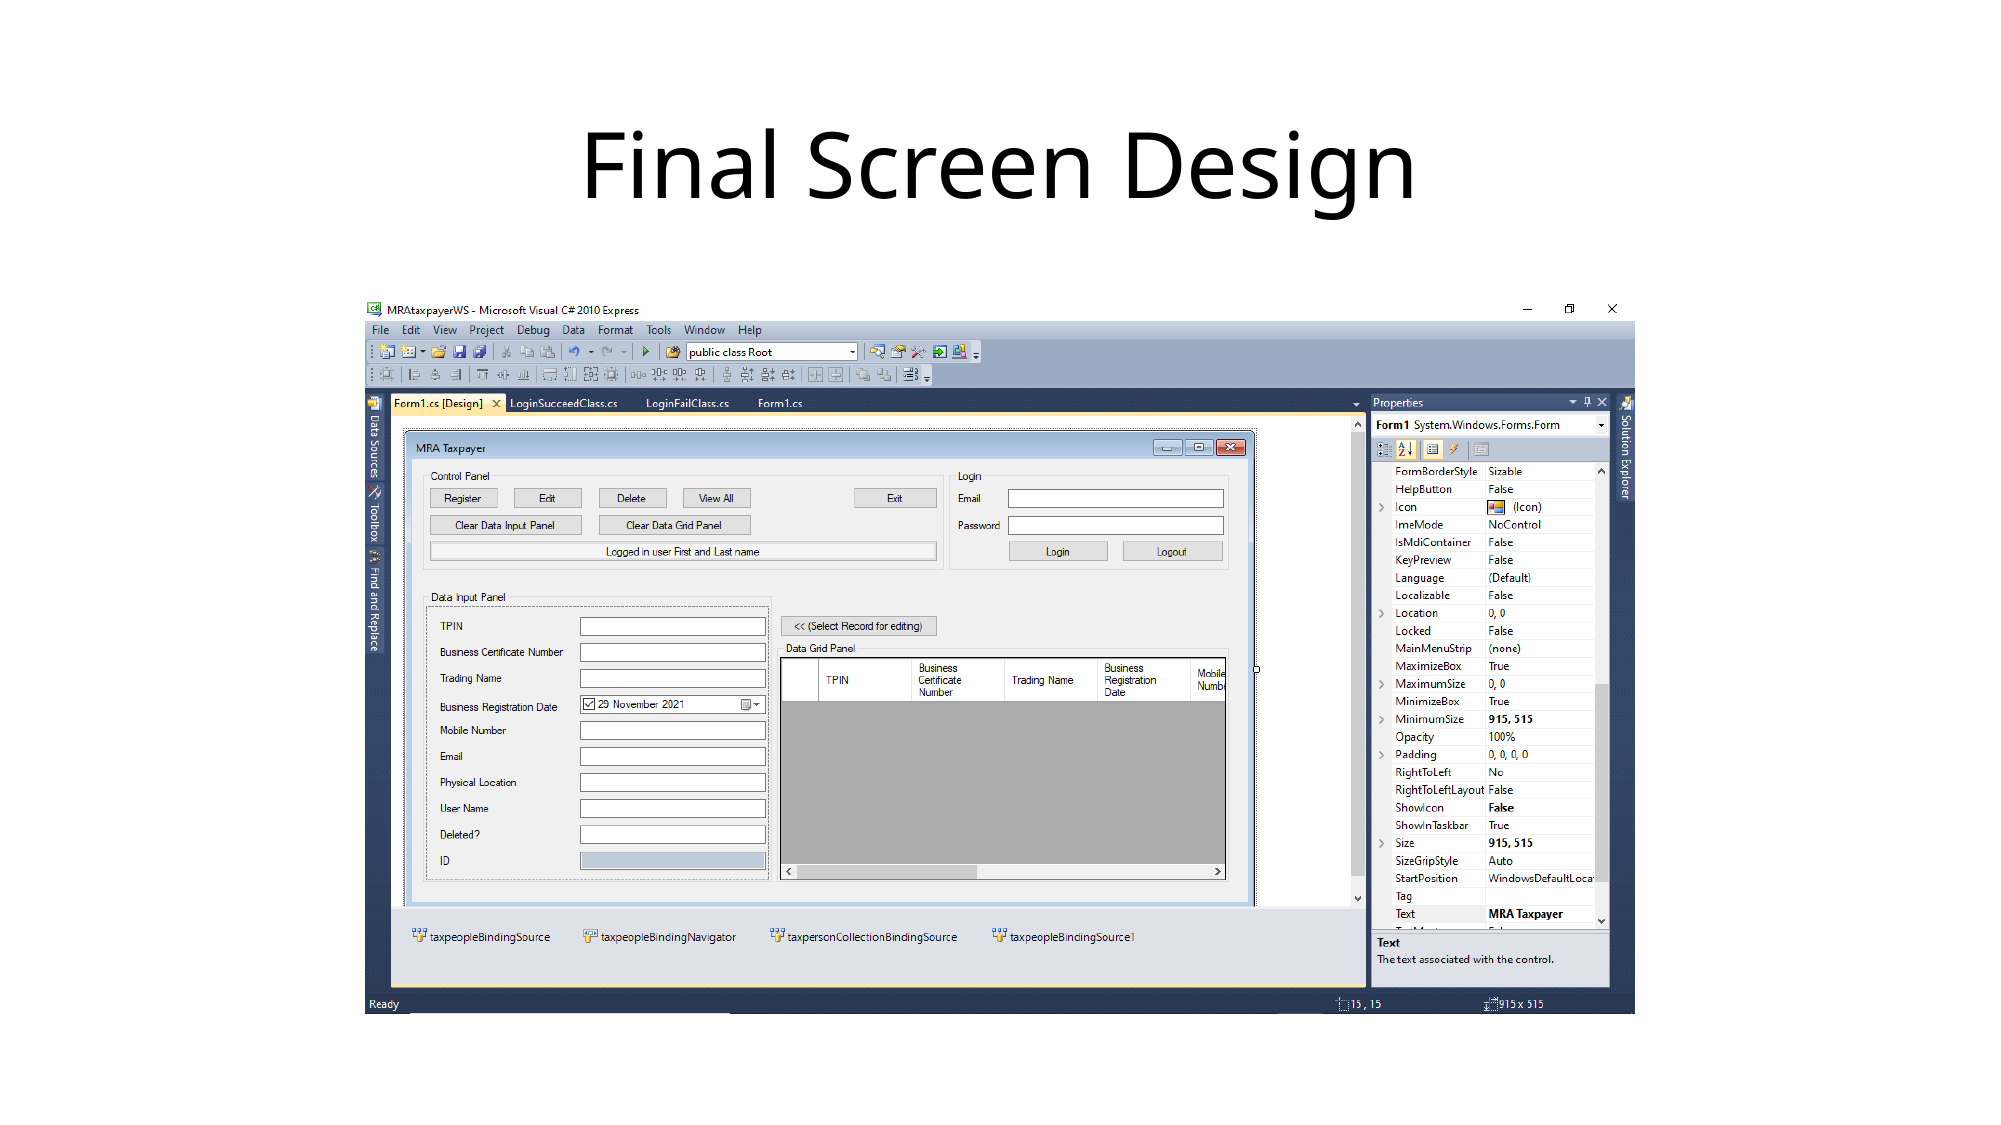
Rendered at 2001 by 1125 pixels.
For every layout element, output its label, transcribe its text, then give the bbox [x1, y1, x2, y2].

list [365, 299, 1635, 1014]
title Final Screen Design [137, 59, 1863, 278]
